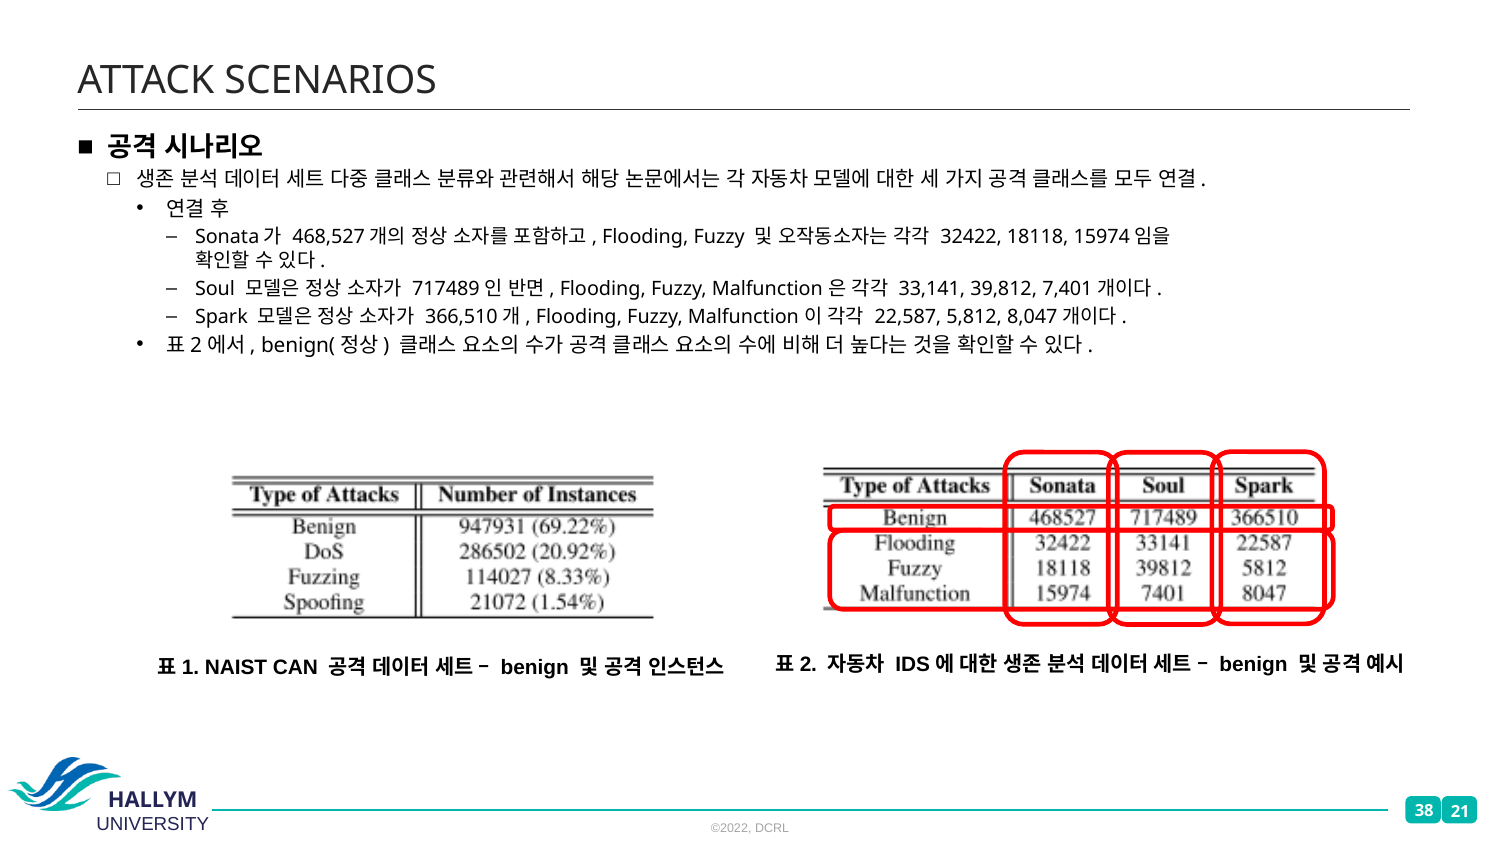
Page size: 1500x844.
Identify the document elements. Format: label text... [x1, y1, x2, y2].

picture [804, 459, 1338, 625]
text_box 표1. NAIST CAN 공격 데이터 세트 – benign 및 공격 인스턴스 [131, 644, 750, 686]
list 공격 시나리오 생존 분석 데이터 세트 다중 클래스 분류와 관련해서 해당 논문에서는 각 자동차 모델에 대한 세 가지 공격 클래스를 모두 연결. 연결 후 Sonata가 468,527개의 정상 소자를 포함하고, Flooding, Fuzzy 및 오작동소자는 각각 32422, 18118, 15974임을 확인할 수 있다. Soul 모델은 정상 소자가 717489인 반면, Flooding, Fuzzy, Malfunction은 각각 33,141, 39,812, 7,401개이다. Spark 모델은 정상 소자가 366,510개, Flooding, Fuzzy, Malfunction이 각각 22,587, 5,812, 8,047개이다. 표2에서, benign(정상) 클래스 요소의 수가 공격 클래스 요소의 수에 비해 더 높다는 것을 확인할 수 있다. [62, 121, 1438, 760]
title ATTACK SCENARIOS [62, 46, 1438, 110]
text_box [1111, 450, 1218, 457]
picture [199, 461, 680, 635]
text_box [1008, 449, 1112, 457]
text_box [1216, 449, 1322, 457]
picture [8, 757, 121, 811]
text_box 표2. 자동차 IDS에 대한 생존 분석 데이터 세트 – benign 및 공격 예시 [755, 641, 1425, 683]
